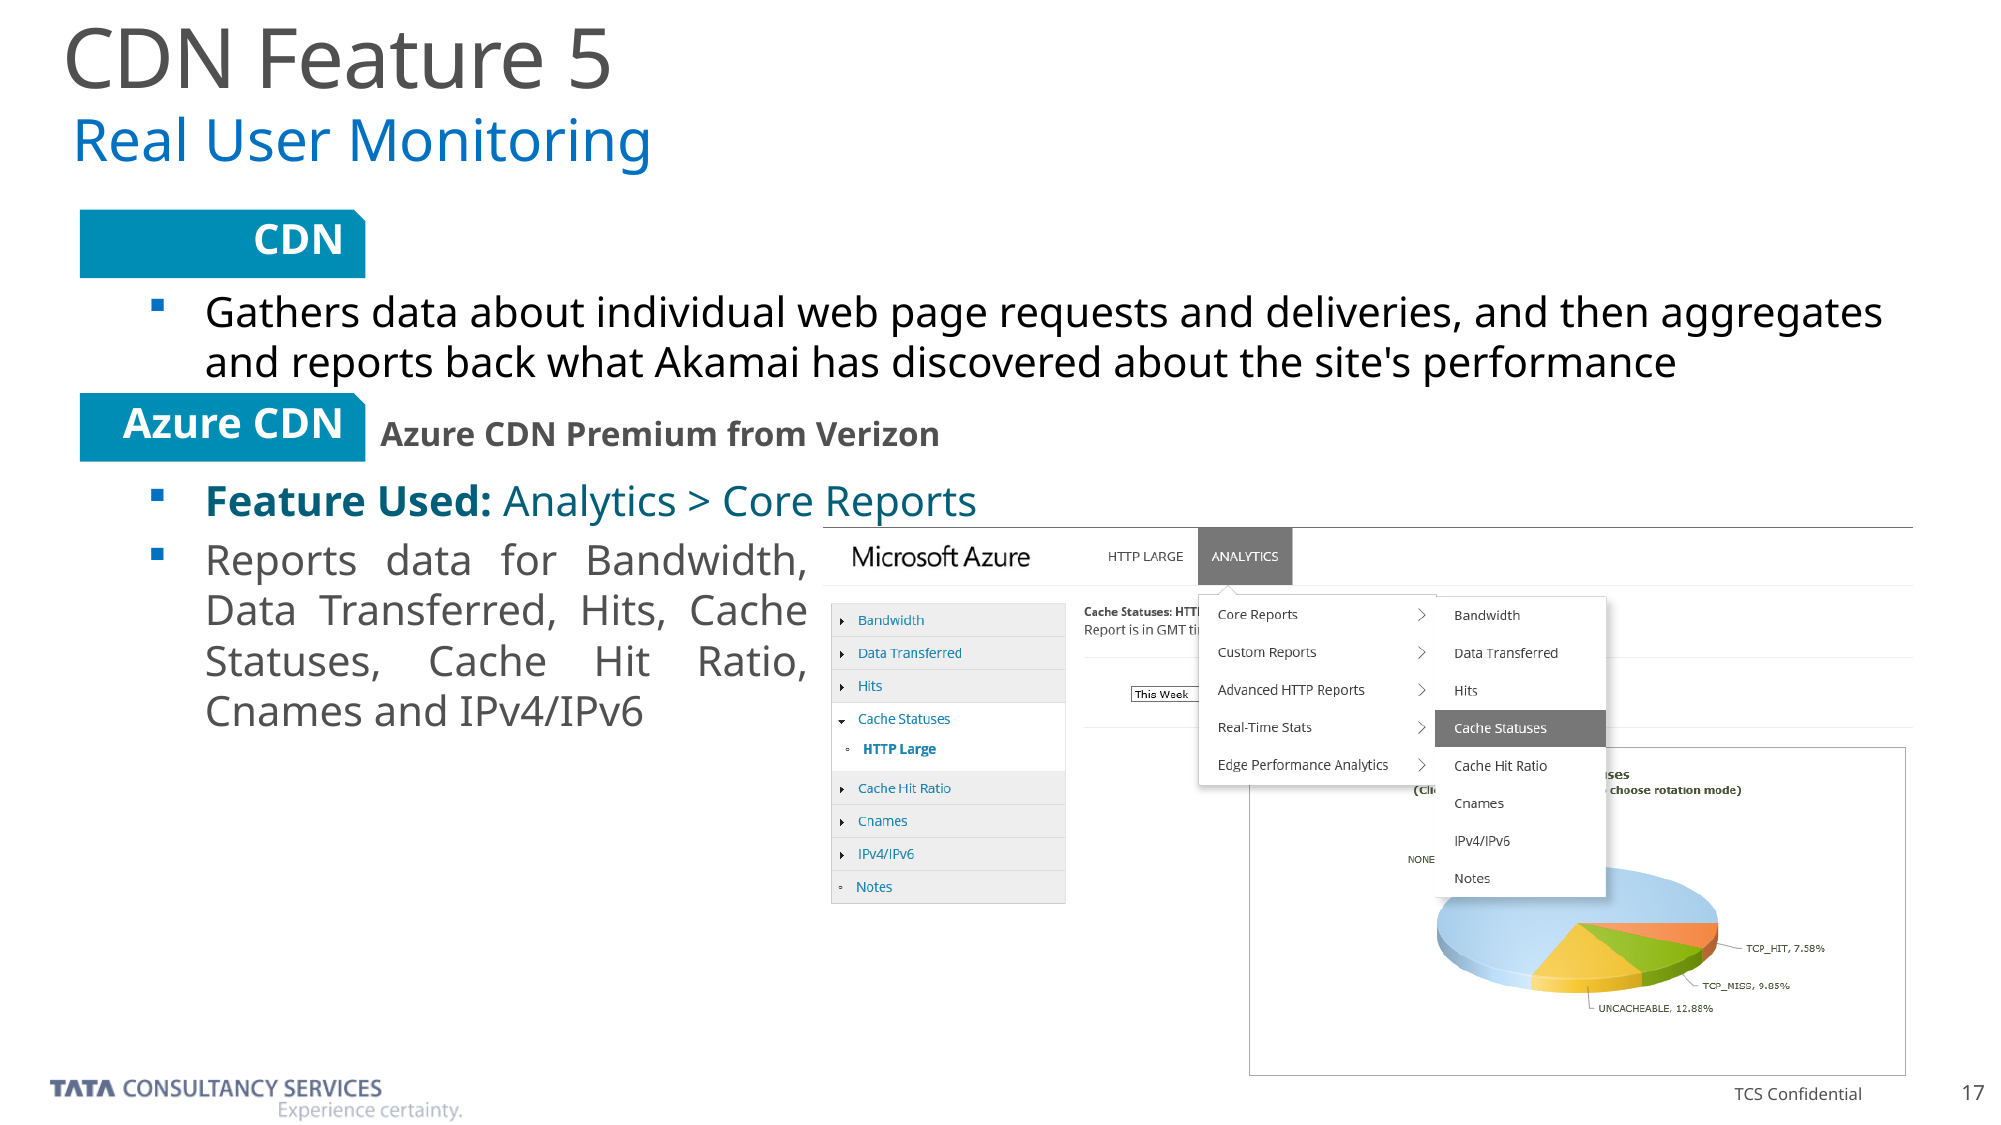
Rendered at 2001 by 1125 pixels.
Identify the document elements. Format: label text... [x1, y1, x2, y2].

slide_number 17 [1875, 1062, 2000, 1125]
text_box Akamai CDN [77, 207, 368, 281]
text_box Azure CDN Premium from Verizon [365, 398, 1004, 470]
text_box Feature Used: Analytics > Core Reports [132, 467, 1962, 528]
footer TCS Confidential [500, 1062, 1875, 1125]
picture [823, 527, 1913, 1078]
text_box Azure CDN [77, 391, 365, 464]
list Gathers data about individual web page requests and deliveries, and then aggregates and reports back what Akamai has discovered about the site's performance [133, 278, 1963, 390]
list Real User Monitoring [0, 94, 2000, 156]
title CDN Feature 5 [0, 0, 2000, 94]
text_box Reports data for Bandwidth, Data Transferred, Hits, Cache Statuses, Cache Hit Ratio, Cnames and IPv4/IPv6 [132, 526, 822, 743]
